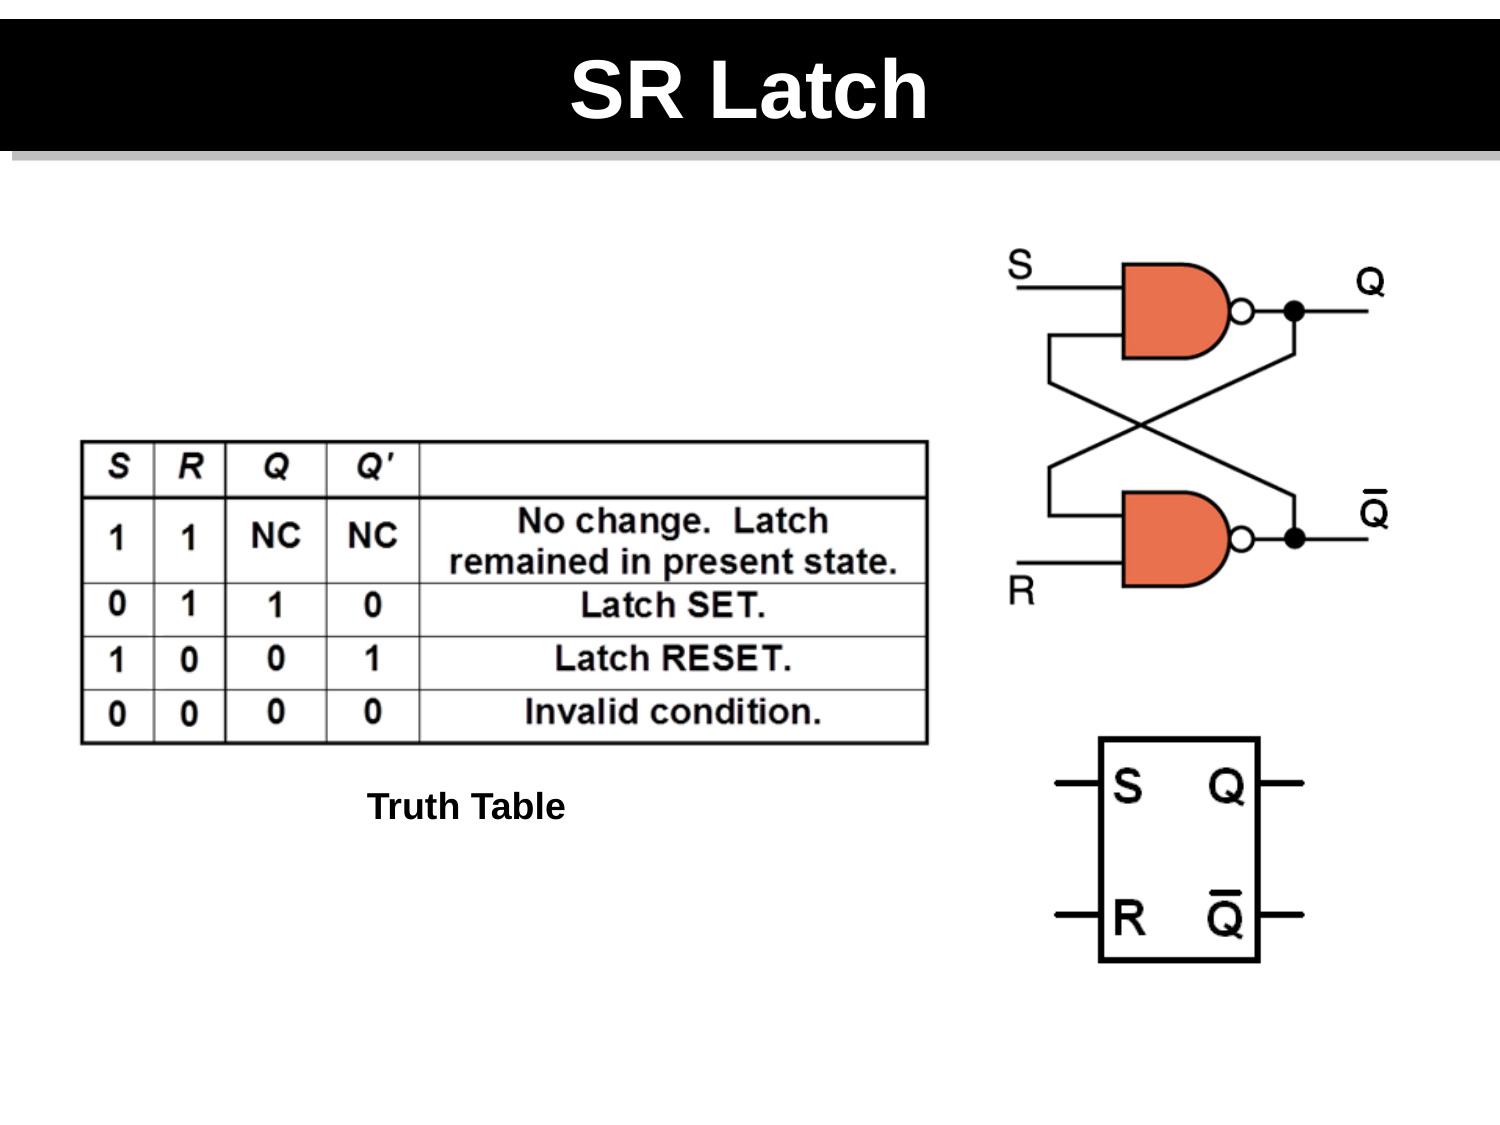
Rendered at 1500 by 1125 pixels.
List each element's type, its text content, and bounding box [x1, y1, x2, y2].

picture [76, 434, 940, 752]
title SR Latch [0, 19, 1500, 151]
picture [1006, 231, 1400, 620]
picture [1045, 727, 1319, 985]
text_box Truth Table [289, 775, 644, 835]
